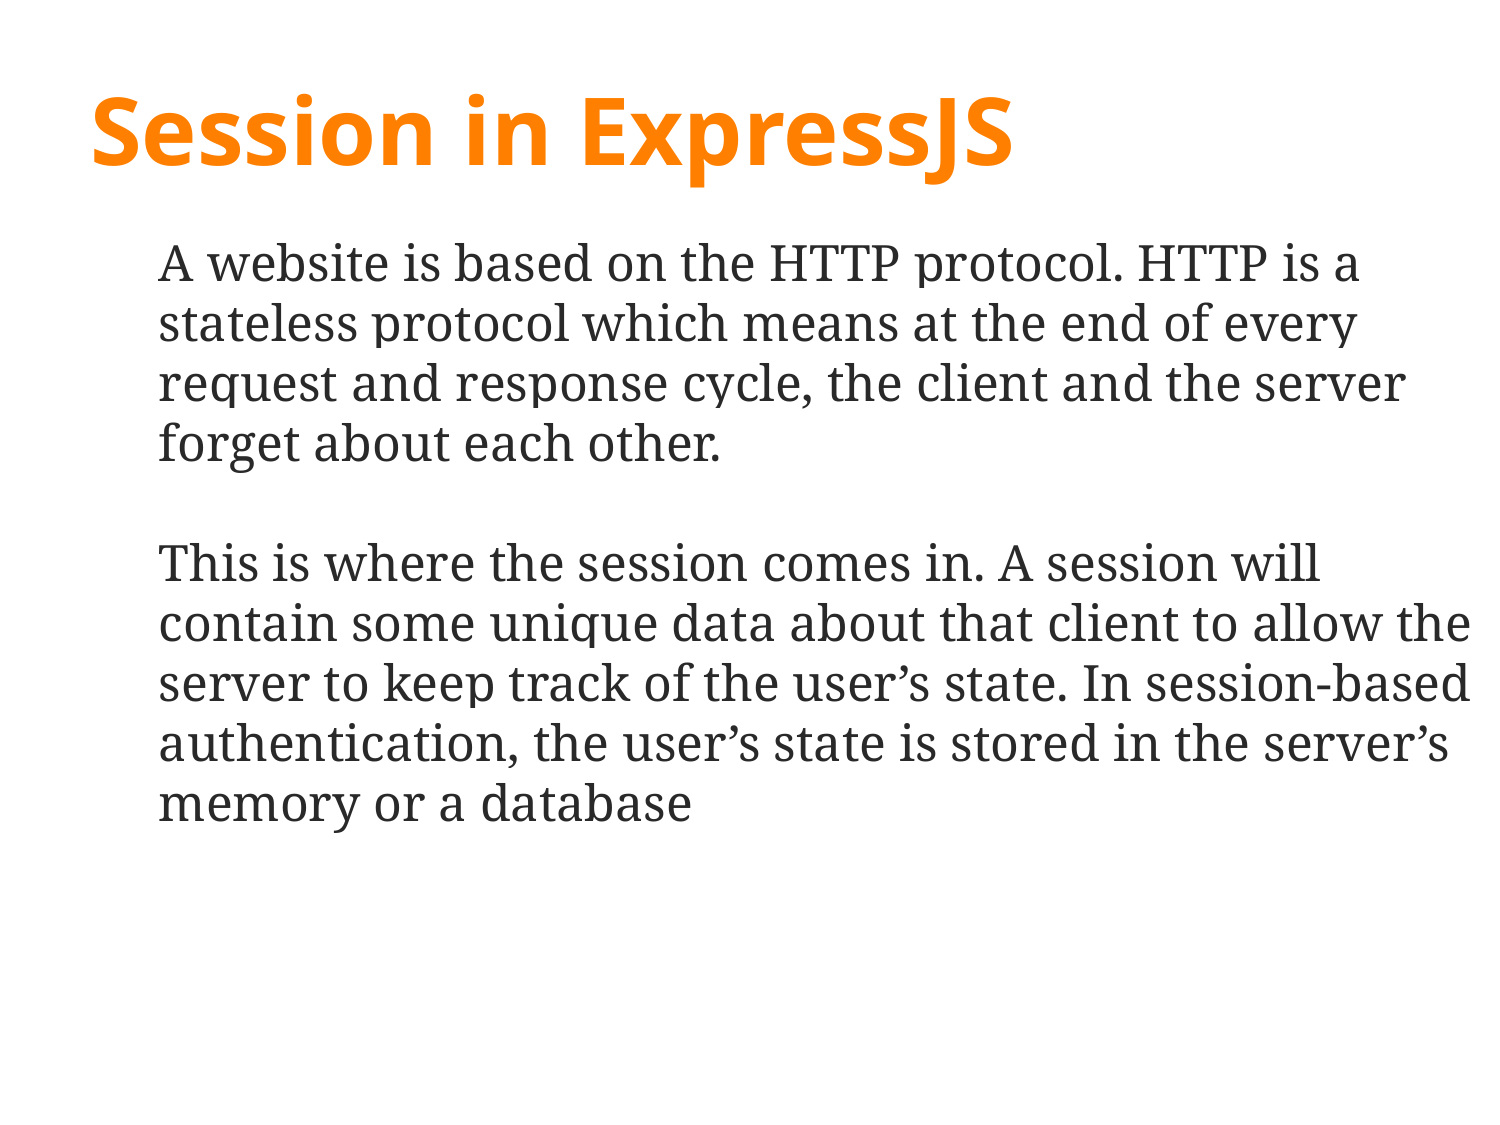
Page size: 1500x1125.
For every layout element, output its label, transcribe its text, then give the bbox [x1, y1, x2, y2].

list A website is based on the HTTP protocol. HTTP is a stateless protocol which means at the end of every request and response cycle, the client and the server forget about each other. This is where the session comes in. A session will contain some unique data about that client to allow the server to keep track of the user’s state. In session-based authentication, the user’s state is stored in the server’s memory or a database [75, 216, 1500, 1039]
title Session in ExpressJS [75, 25, 1425, 216]
